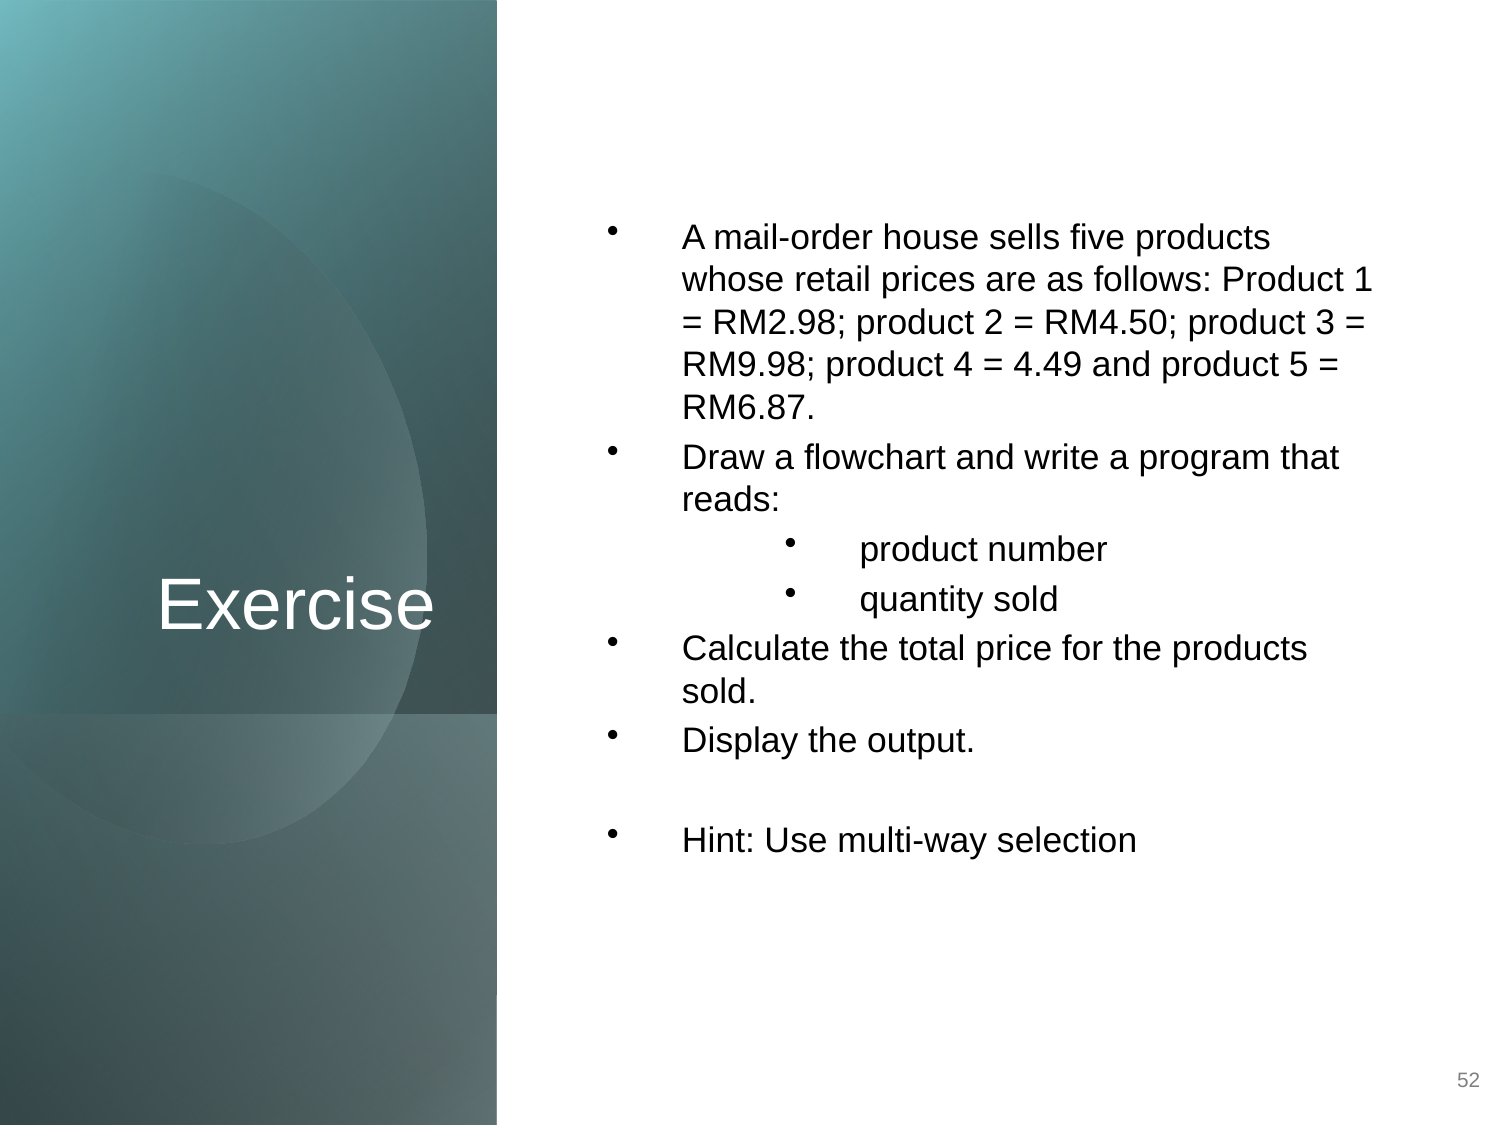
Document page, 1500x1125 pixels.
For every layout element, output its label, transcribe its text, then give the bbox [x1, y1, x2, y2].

text_box [499, 0, 1500, 1125]
text_box [0, 0, 499, 1125]
slide_number 52 [1439, 1058, 1496, 1120]
list A mail-order house sells five products whose retail prices are as follows: Product 1 = RM2.98; product 2 = RM4.50; product 3 = RM9.98; product 4 = 4.49 and product 5 = RM6.87. Draw a flowchart and write a program that reads: product number quantity sold Calculate the total price for the products sold. Display the output. Hint: Use multi-way selection [591, 106, 1399, 1017]
title Exercise [57, 96, 452, 652]
